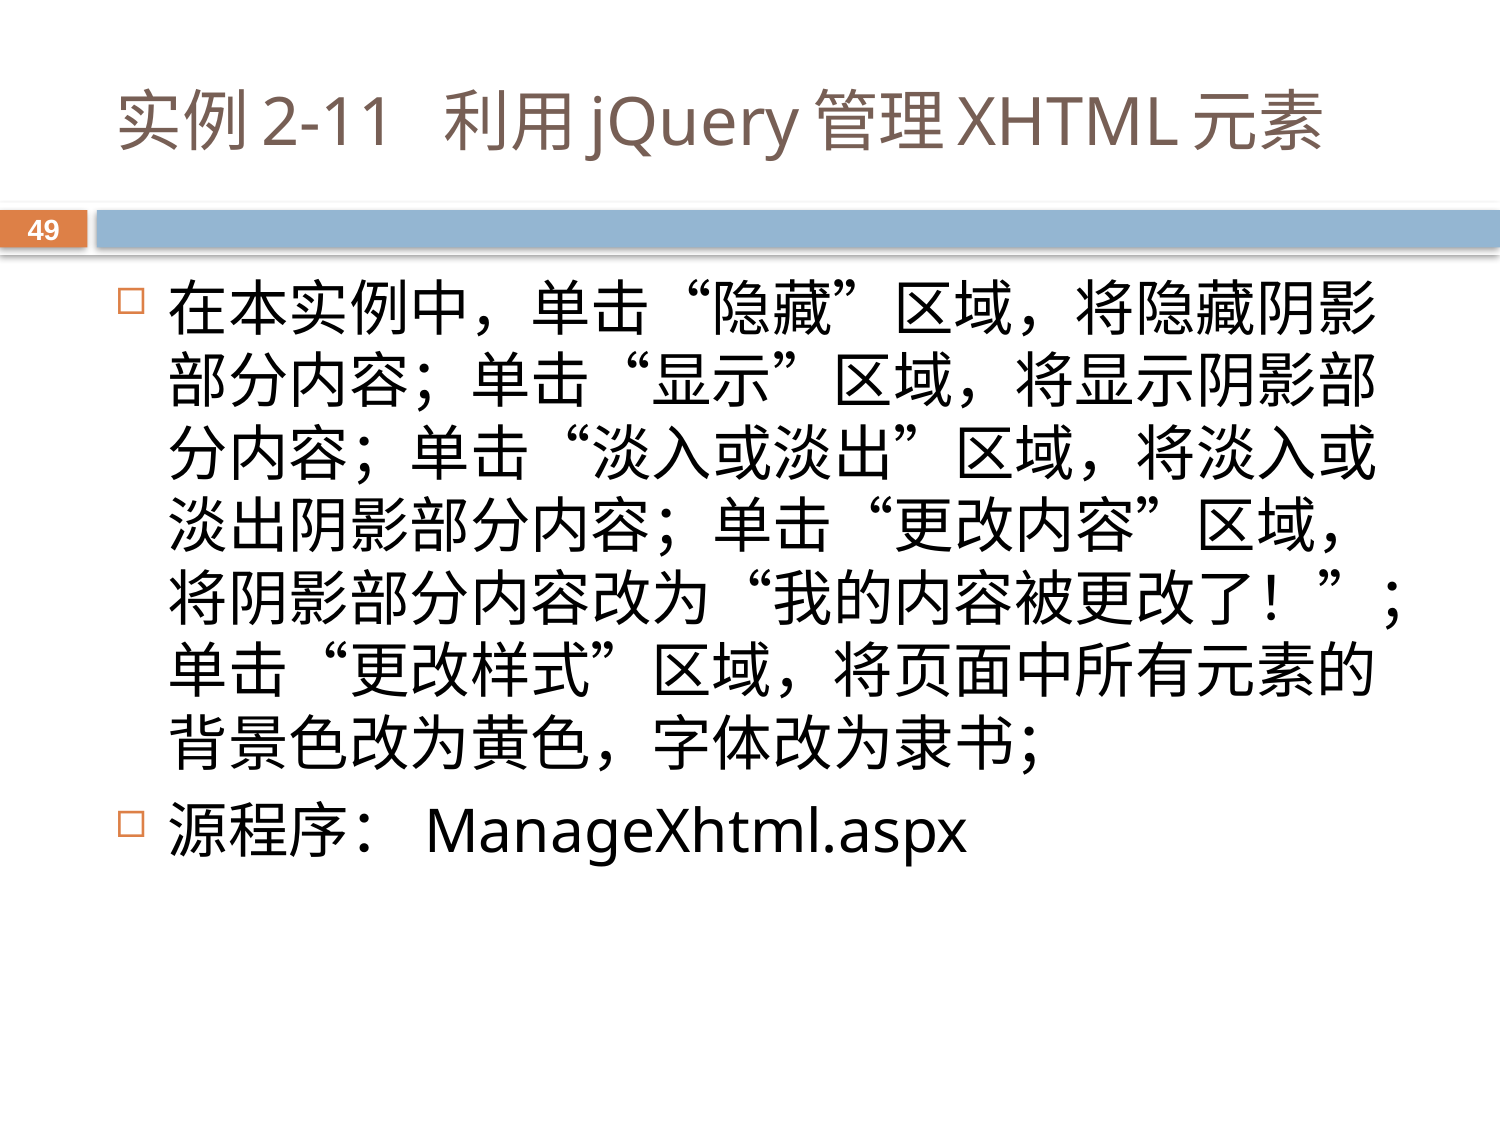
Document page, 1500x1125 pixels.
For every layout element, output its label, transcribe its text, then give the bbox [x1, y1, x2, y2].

slide_number 49 [0, 208, 88, 249]
list 在本实例中，单击“隐藏”区域，将隐藏阴影部分内容；单击“显示”区域，将显示阴影部分内容；单击“淡入或淡出”区域，将淡入或淡出阴影部分内容；单击“更改内容”区域，将阴影部分内容改为“我的内容被更改了！”；单击“更改样式”区域，将页面中所有元素的背景色改为黄色，字体改为隶书； 源程序：ManageXhtml.aspx [100, 262, 1438, 1000]
title 实例2-11 利用jQuery管理XHTML元素 [100, 37, 1438, 200]
